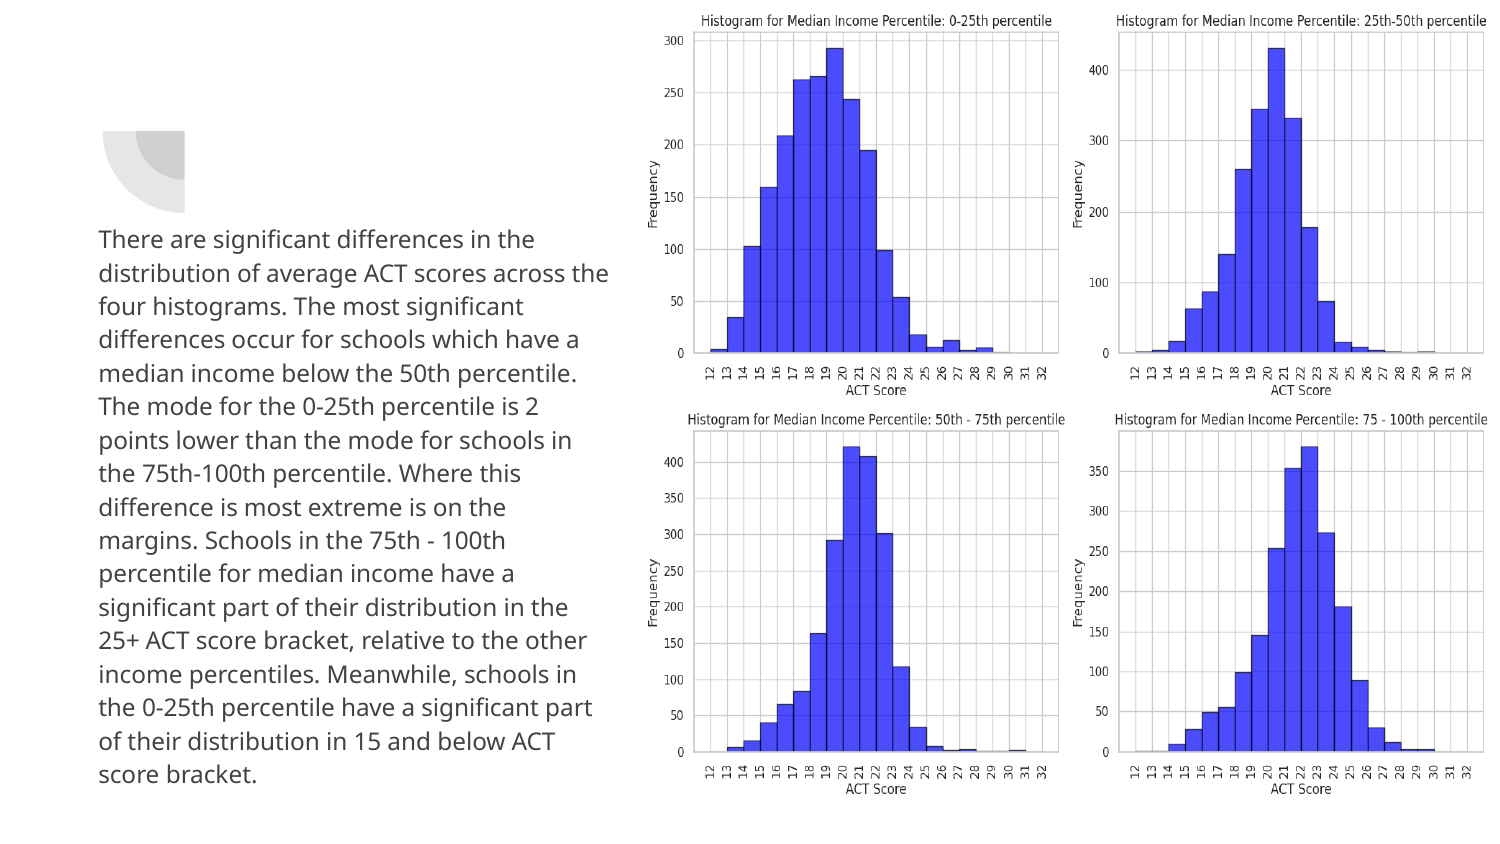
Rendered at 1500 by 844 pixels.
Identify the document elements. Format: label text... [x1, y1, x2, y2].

picture [639, 6, 1494, 805]
list There are significant differences in the distribution of average ACT scores across the four histograms. The most significant differences occur for schools which have a median income below the 50th percentile. The mode for the 0-25th percentile is 2 points lower than the mode for schools in the 75th-100th percentile. Where this difference is most extreme is on the margins. Schools in the 75th - 100th percentile for median income have a significant part of their distribution in the 25+ ACT score bracket, relative to the other income percentiles. Meanwhile, schools in the 0-25th percentile have a significant part of their distribution in 15 and below ACT score bracket. [83, 205, 627, 805]
